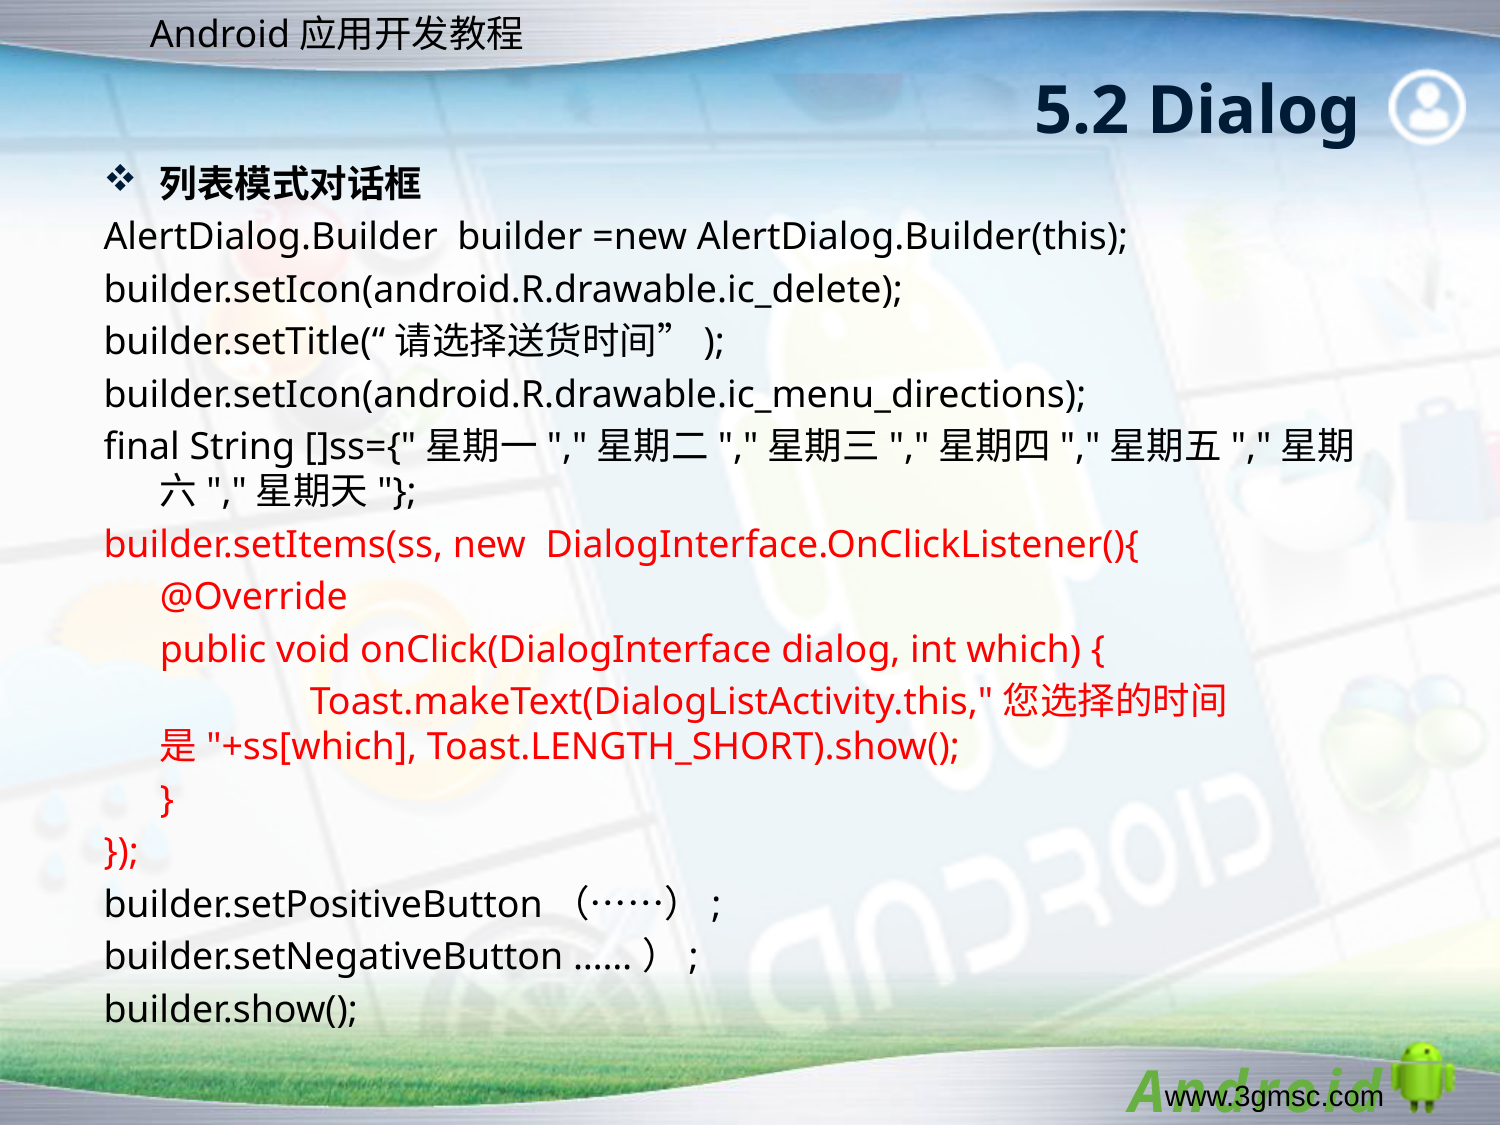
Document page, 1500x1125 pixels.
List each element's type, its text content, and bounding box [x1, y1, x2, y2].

list 列表模式对话框 AlertDialog.Builder builder =new AlertDialog.Builder(this); builder.setIcon(android.R.drawable.ic_delete); builder.setTitle(“请选择送货时间”); builder.setIcon(android.R.drawable.ic_menu_directions); final String []ss={"星期一","星期二","星期三","星期四","星期五","星期六","星期天"}; builder.setItems(ss, new DialogInterface.OnClickListener(){ @Override public void onClick(DialogInterface dialog, int which) { Toast.makeText(DialogListActivity.this,"您选择的时间是"+ss[which], Toast.LENGTH_SHORT).show(); } }); builder.setPositiveButton（……）; builder.setNegativeButton ……）; builder.show(); [88, 152, 1433, 991]
footer www.3gmsc.com [1149, 1070, 1500, 1111]
picture [0, 0, 1500, 1125]
title 5.2 Dialog [213, 66, 1377, 147]
picture [1142, 1081, 1149, 1095]
